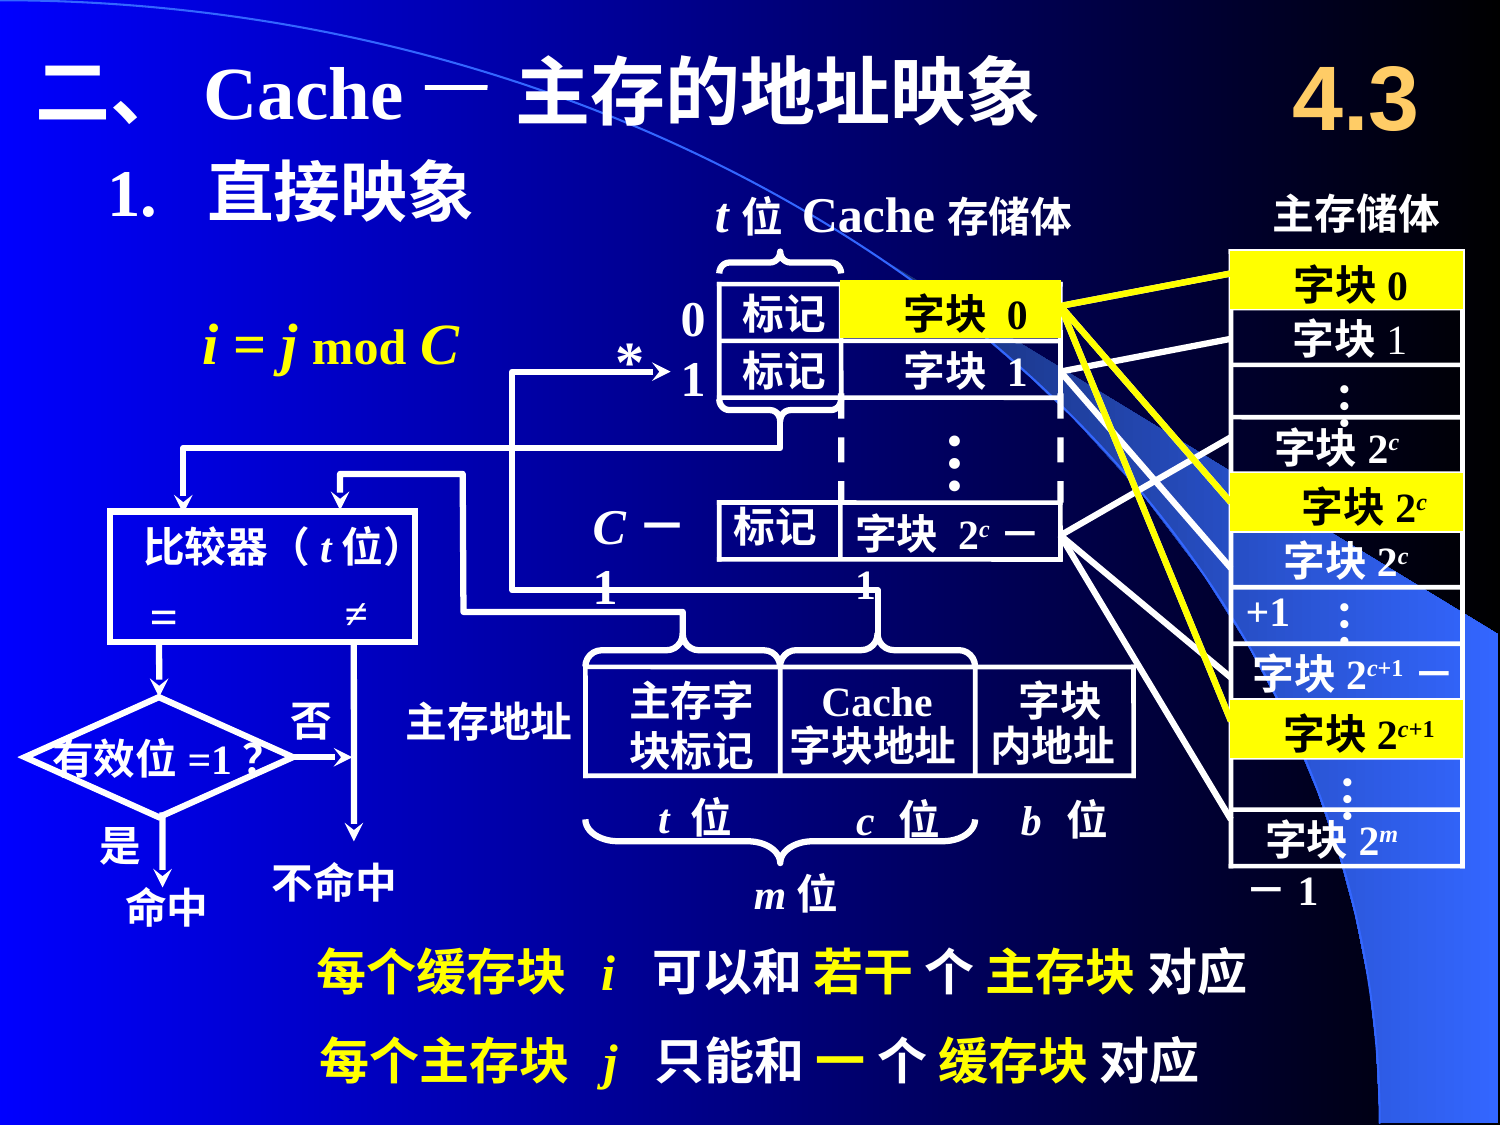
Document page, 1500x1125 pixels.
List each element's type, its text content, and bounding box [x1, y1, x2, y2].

text_box 1. 直接映象 [92, 142, 489, 174]
text_box 4.3 [1262, 24, 1450, 163]
text_box 二、Cache 主存的地址映象 [21, 37, 1056, 143]
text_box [841, 251, 1463, 758]
text_box 每个主存块 j 只能和 一 个 缓存块 对应 [304, 1022, 1300, 1098]
text_box 每个缓存块 i 可以和 若干 个 主存块 对应 [301, 940, 1375, 1008]
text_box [24, 174, 1488, 940]
